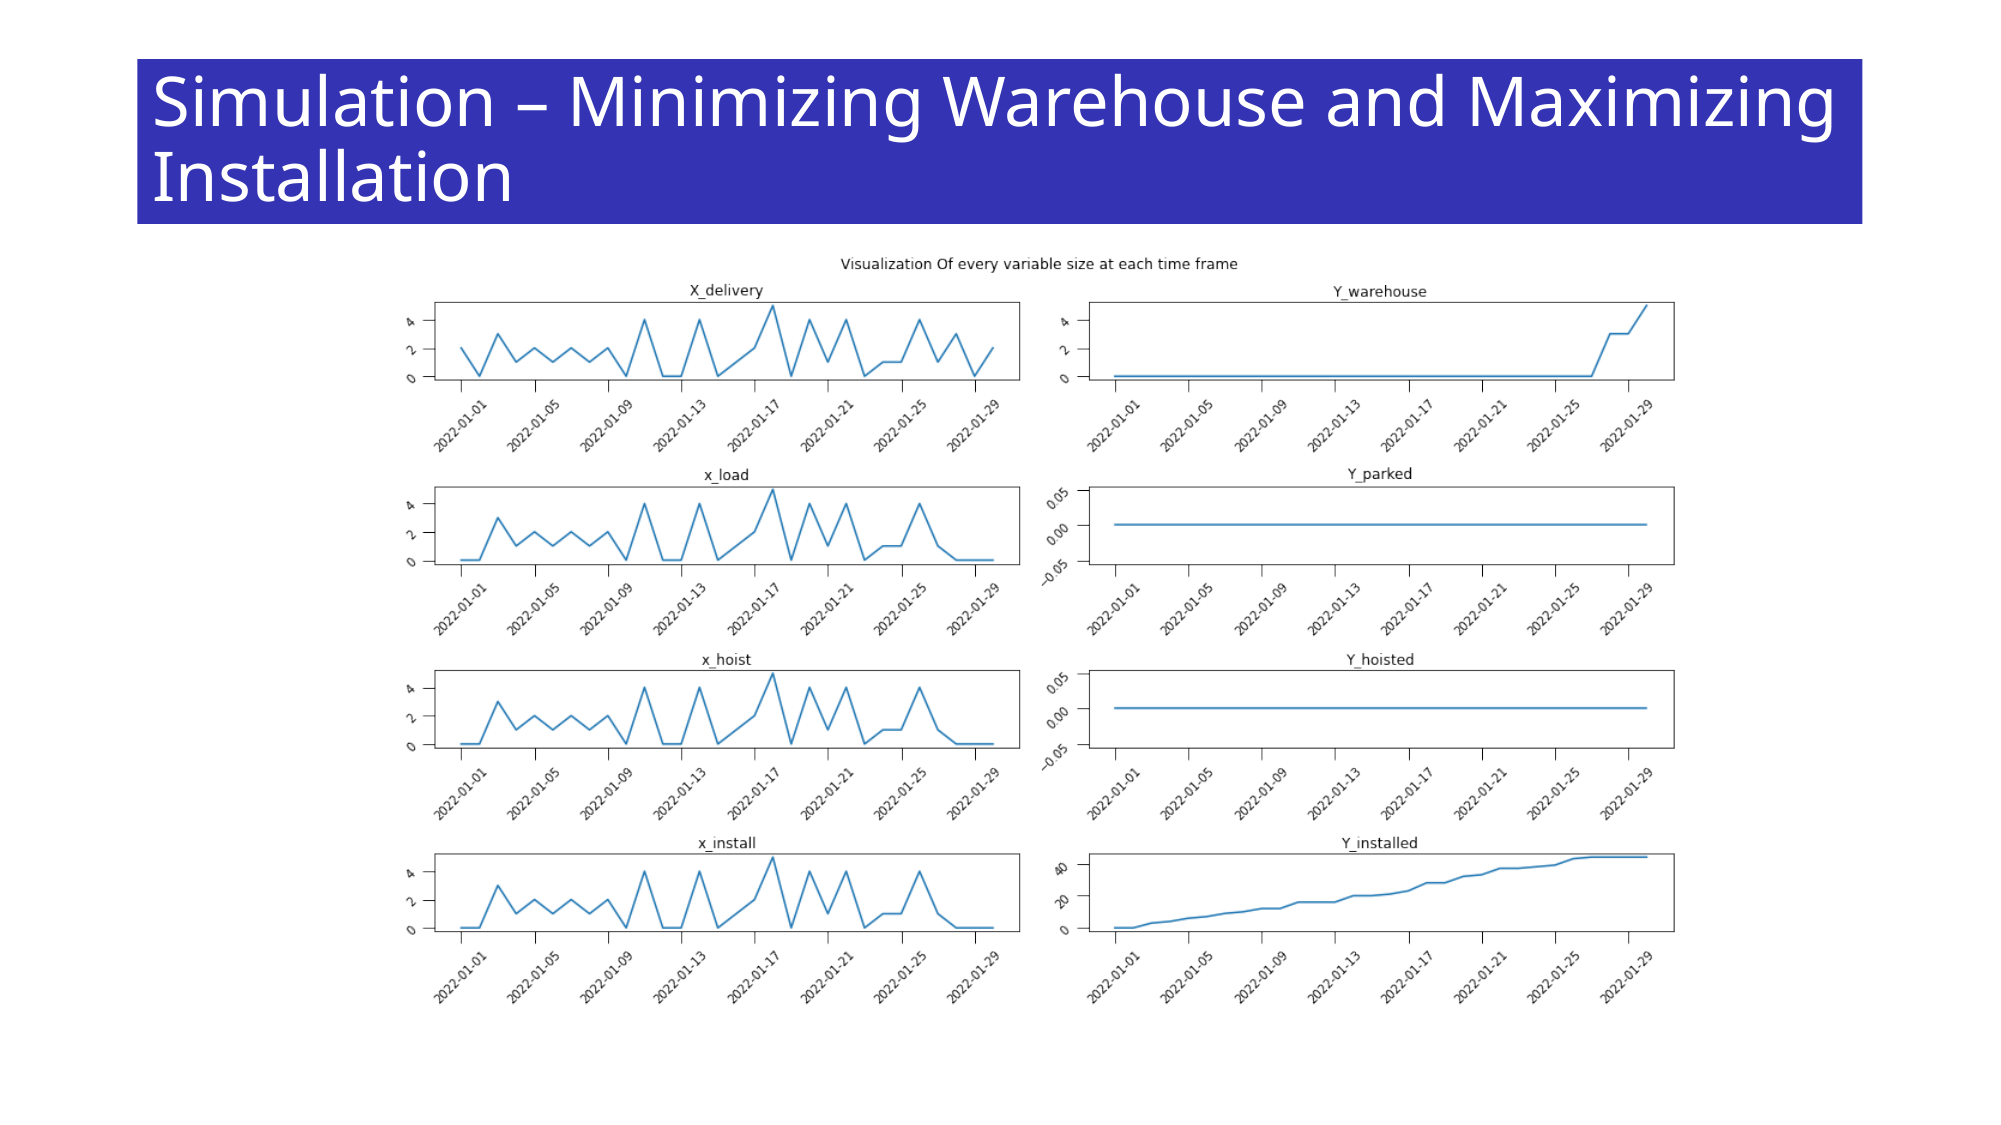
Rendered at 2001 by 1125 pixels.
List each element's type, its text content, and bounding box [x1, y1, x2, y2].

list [396, 249, 1681, 1014]
title Simulation – Minimizing Warehouse and Maximizing Installation [137, 59, 1863, 224]
